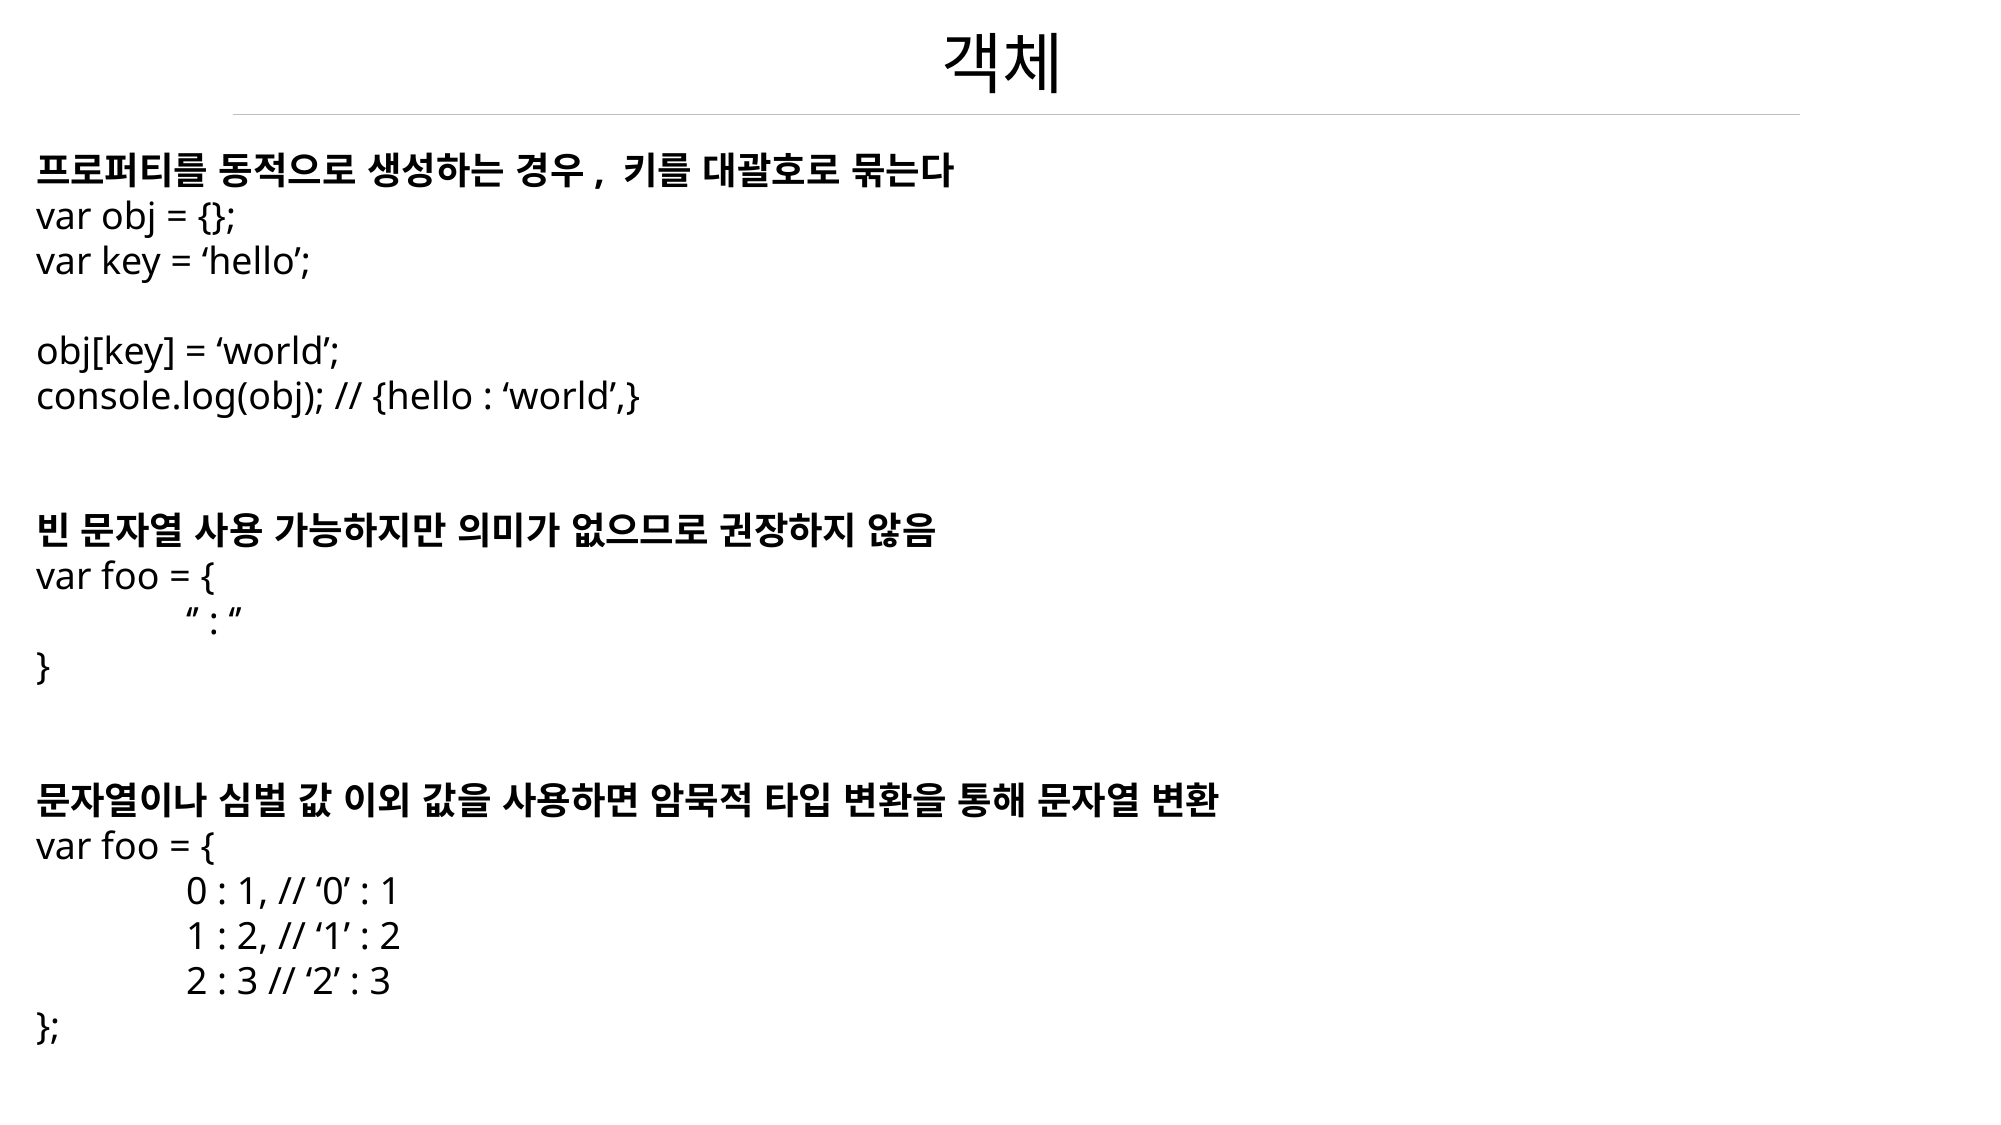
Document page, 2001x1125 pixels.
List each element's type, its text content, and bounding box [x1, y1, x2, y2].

text_box 객체 [205, 15, 1800, 110]
text_box 프로퍼티를 동적으로 생성하는 경우, 키를 대괄호로 묶는다 var obj = {}; var key = ‘hello’; obj[key] = ‘world’; console.log(obj); // {hello : ‘world’,} 빈 문자열 사용 가능하지만 의미가 없으므로 권장하지 않음 var foo = { ‘’ : ‘’ } 문자열이나 심벌 값 이외 값을 사용하면 암묵적 타입 변환을 통해 문자열 변환 var foo = { 0 : 1, // ‘0’ : 1 1 : 2, // ‘1’ : 2 2 : 3 // ‘2’ : 3 }; [21, 139, 1979, 1125]
